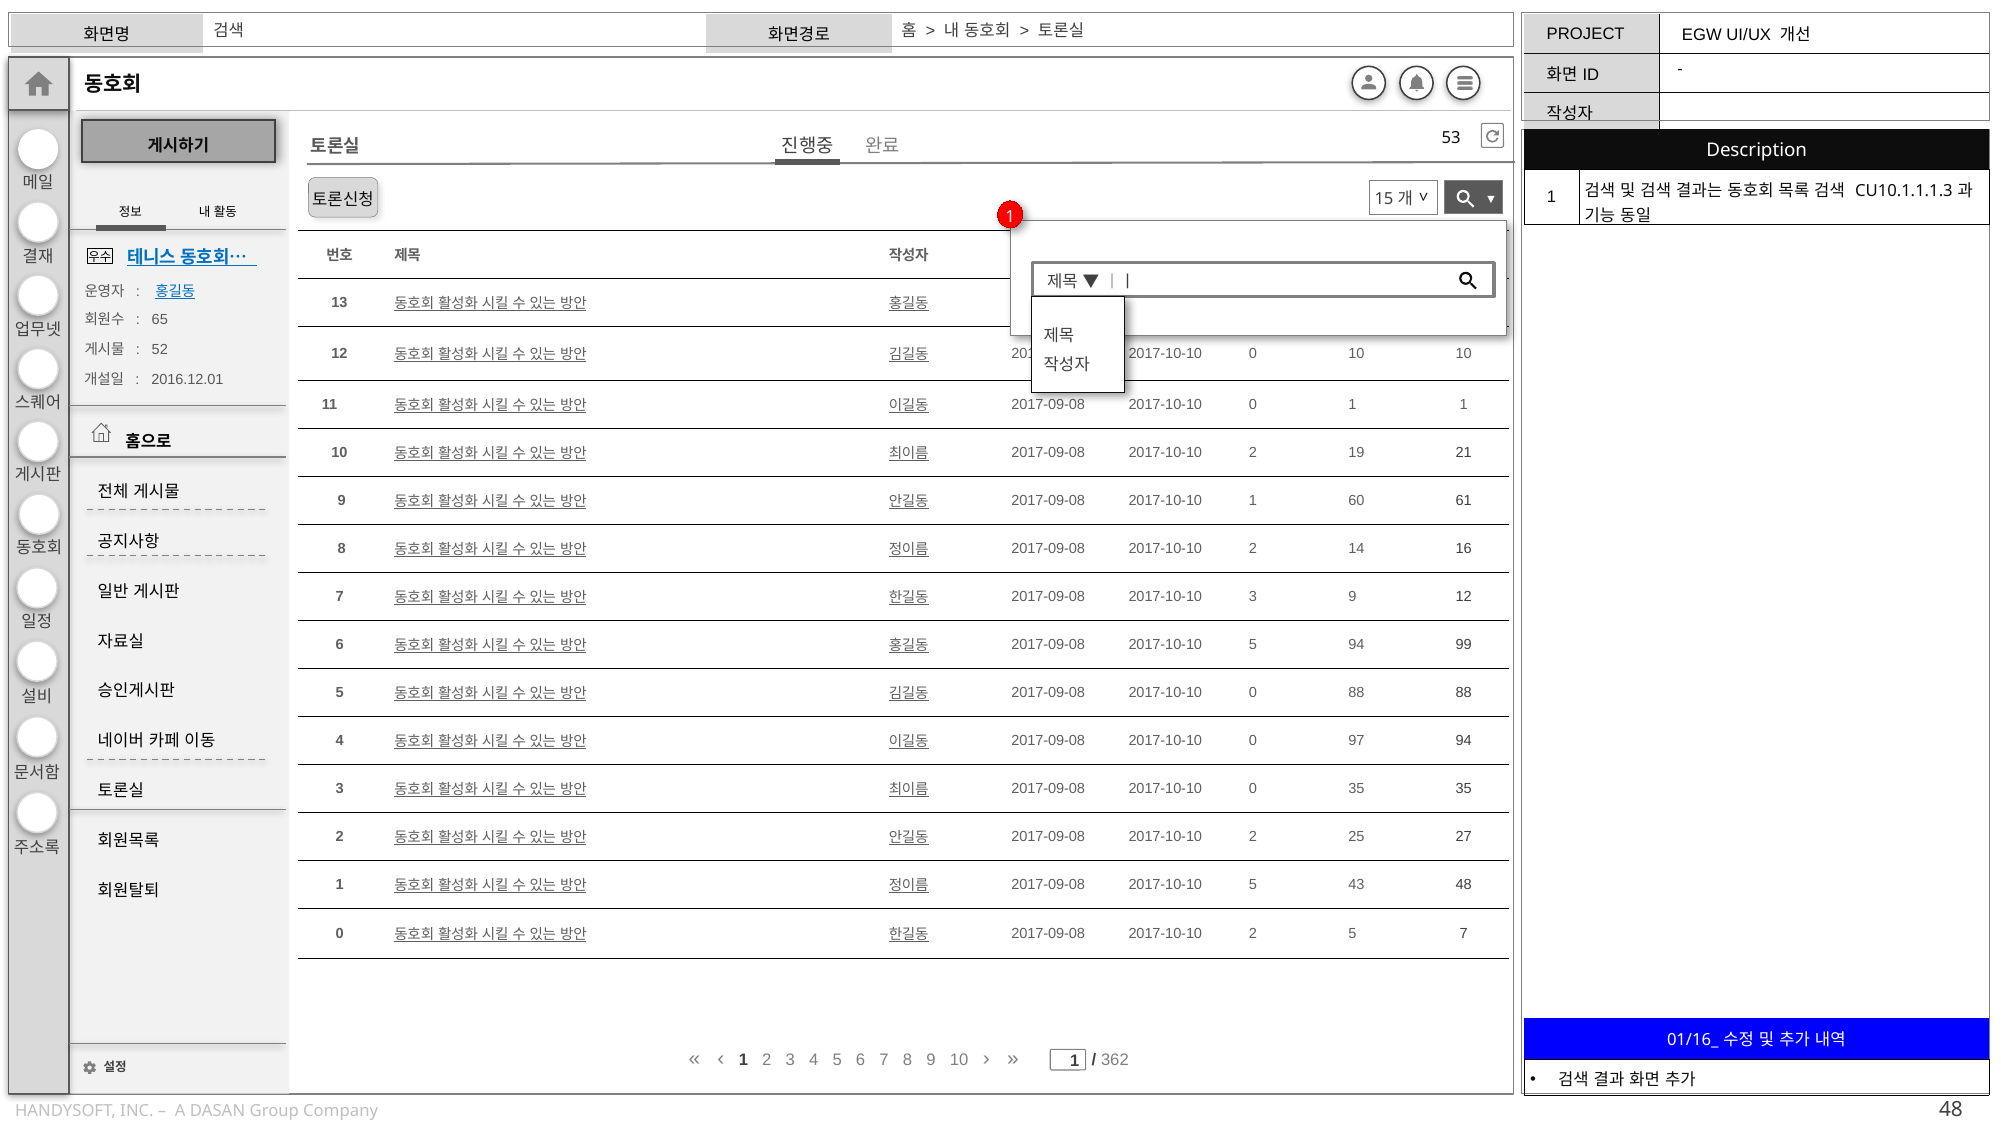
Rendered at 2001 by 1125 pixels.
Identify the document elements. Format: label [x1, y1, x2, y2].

table_cell [1525, 170, 1579, 224]
table_cell [298, 717, 1509, 764]
table_cell [298, 765, 1509, 812]
text_box [997, 200, 1507, 393]
text_box [1383, 126, 1461, 147]
text_box [310, 134, 445, 156]
text_box [1368, 180, 1504, 215]
text_box [308, 177, 378, 218]
table_cell [298, 573, 1509, 620]
table_cell [1580, 170, 1989, 224]
text_box [889, 8, 1249, 51]
table_cell [298, 813, 1509, 860]
table_cell [1525, 1060, 1989, 1095]
table_cell [298, 909, 1509, 958]
text_box [1662, 50, 1698, 85]
table_cell [298, 477, 1509, 524]
table_cell [298, 621, 1509, 668]
picture [1457, 76, 1473, 90]
table_header [1524, 129, 1989, 169]
text_box [664, 1044, 1132, 1071]
table_cell [298, 669, 1509, 716]
text_box [201, 8, 561, 51]
text_box [306, 133, 1515, 165]
table_header [1524, 1018, 1989, 1059]
table_cell [298, 429, 1509, 476]
table_cell [298, 279, 1010, 326]
table_cell [298, 381, 1509, 428]
table_cell [1125, 327, 1509, 380]
text_box [1481, 123, 1504, 148]
table_cell [298, 525, 1509, 572]
table_cell [298, 327, 1031, 380]
table_header [298, 231, 1010, 278]
table_cell [298, 861, 1509, 908]
